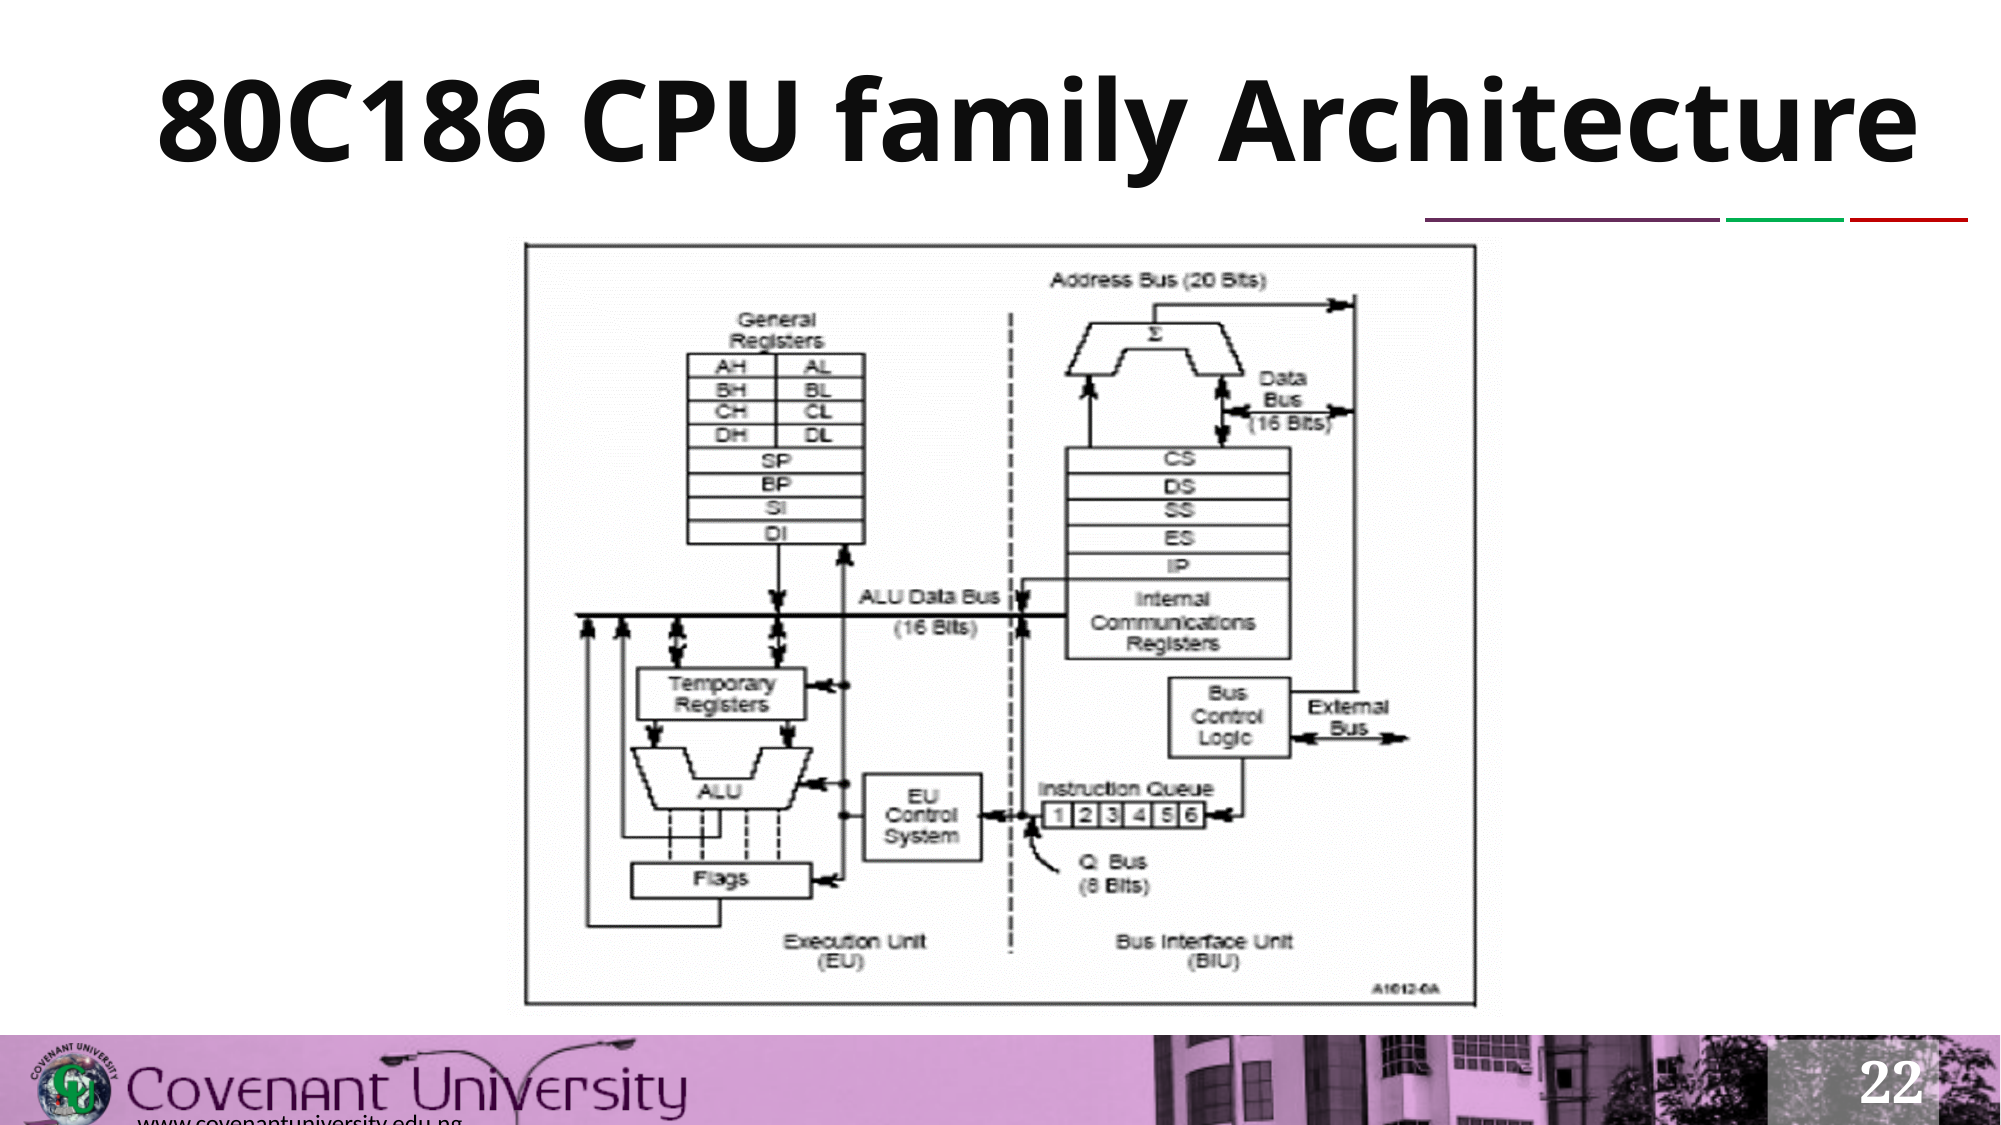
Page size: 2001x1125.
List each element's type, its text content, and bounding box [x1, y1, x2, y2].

picture [23, 1036, 1071, 1125]
title 80C186 CPU family Architecture [74, 20, 2000, 213]
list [495, 231, 1505, 1024]
